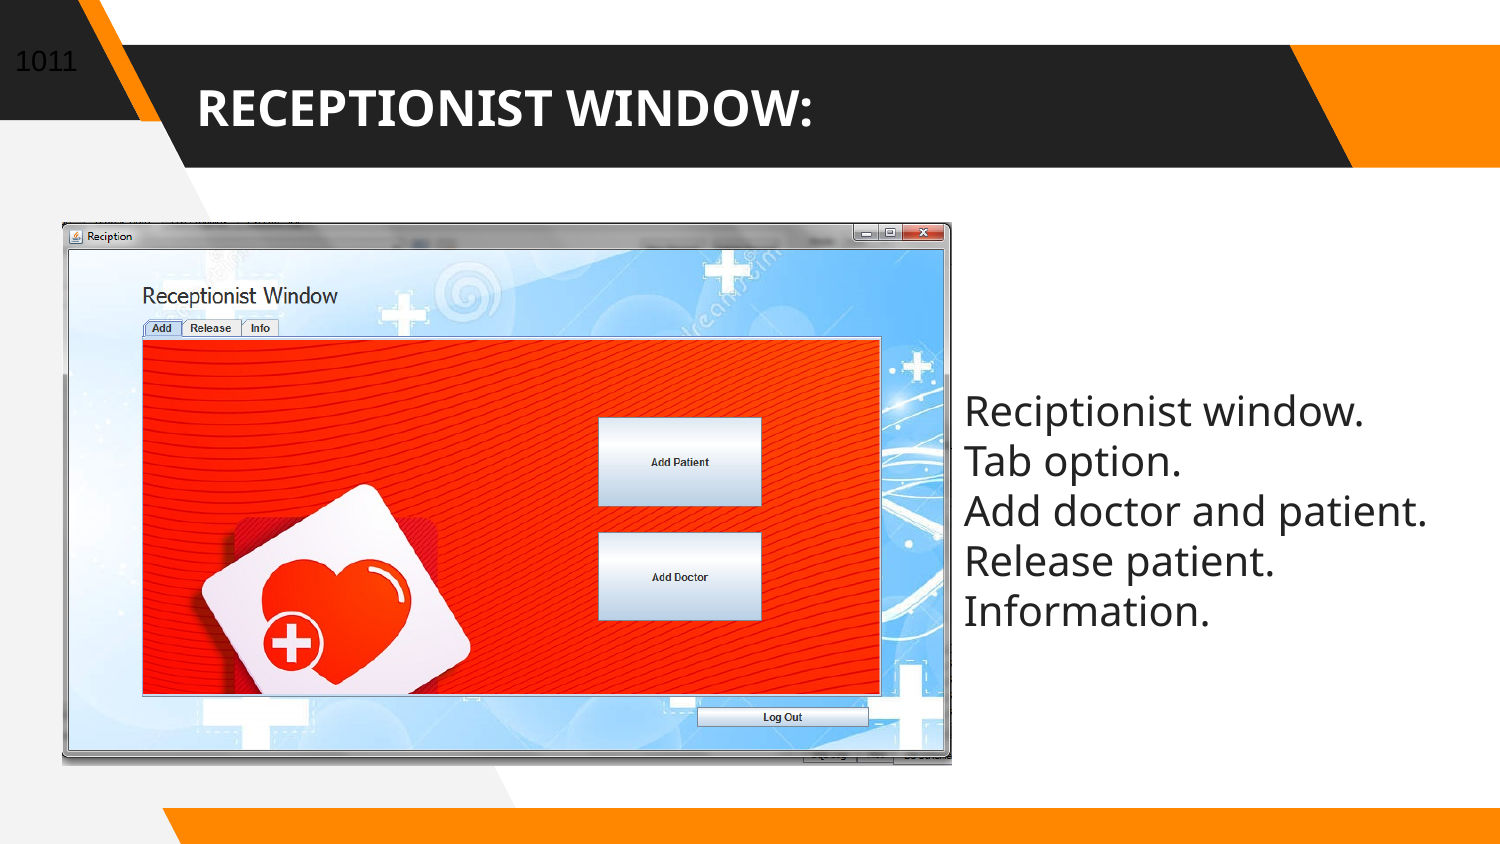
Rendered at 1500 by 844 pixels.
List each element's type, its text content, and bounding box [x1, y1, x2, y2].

title RECEPTIONIST WINDOW: [181, 45, 1285, 169]
slide_number 1011 [0, 0, 98, 121]
picture [61, 221, 953, 766]
text_box Reciptionist window. Tab option. Add doctor and patient. Release patient. Information. [836, 369, 1500, 801]
